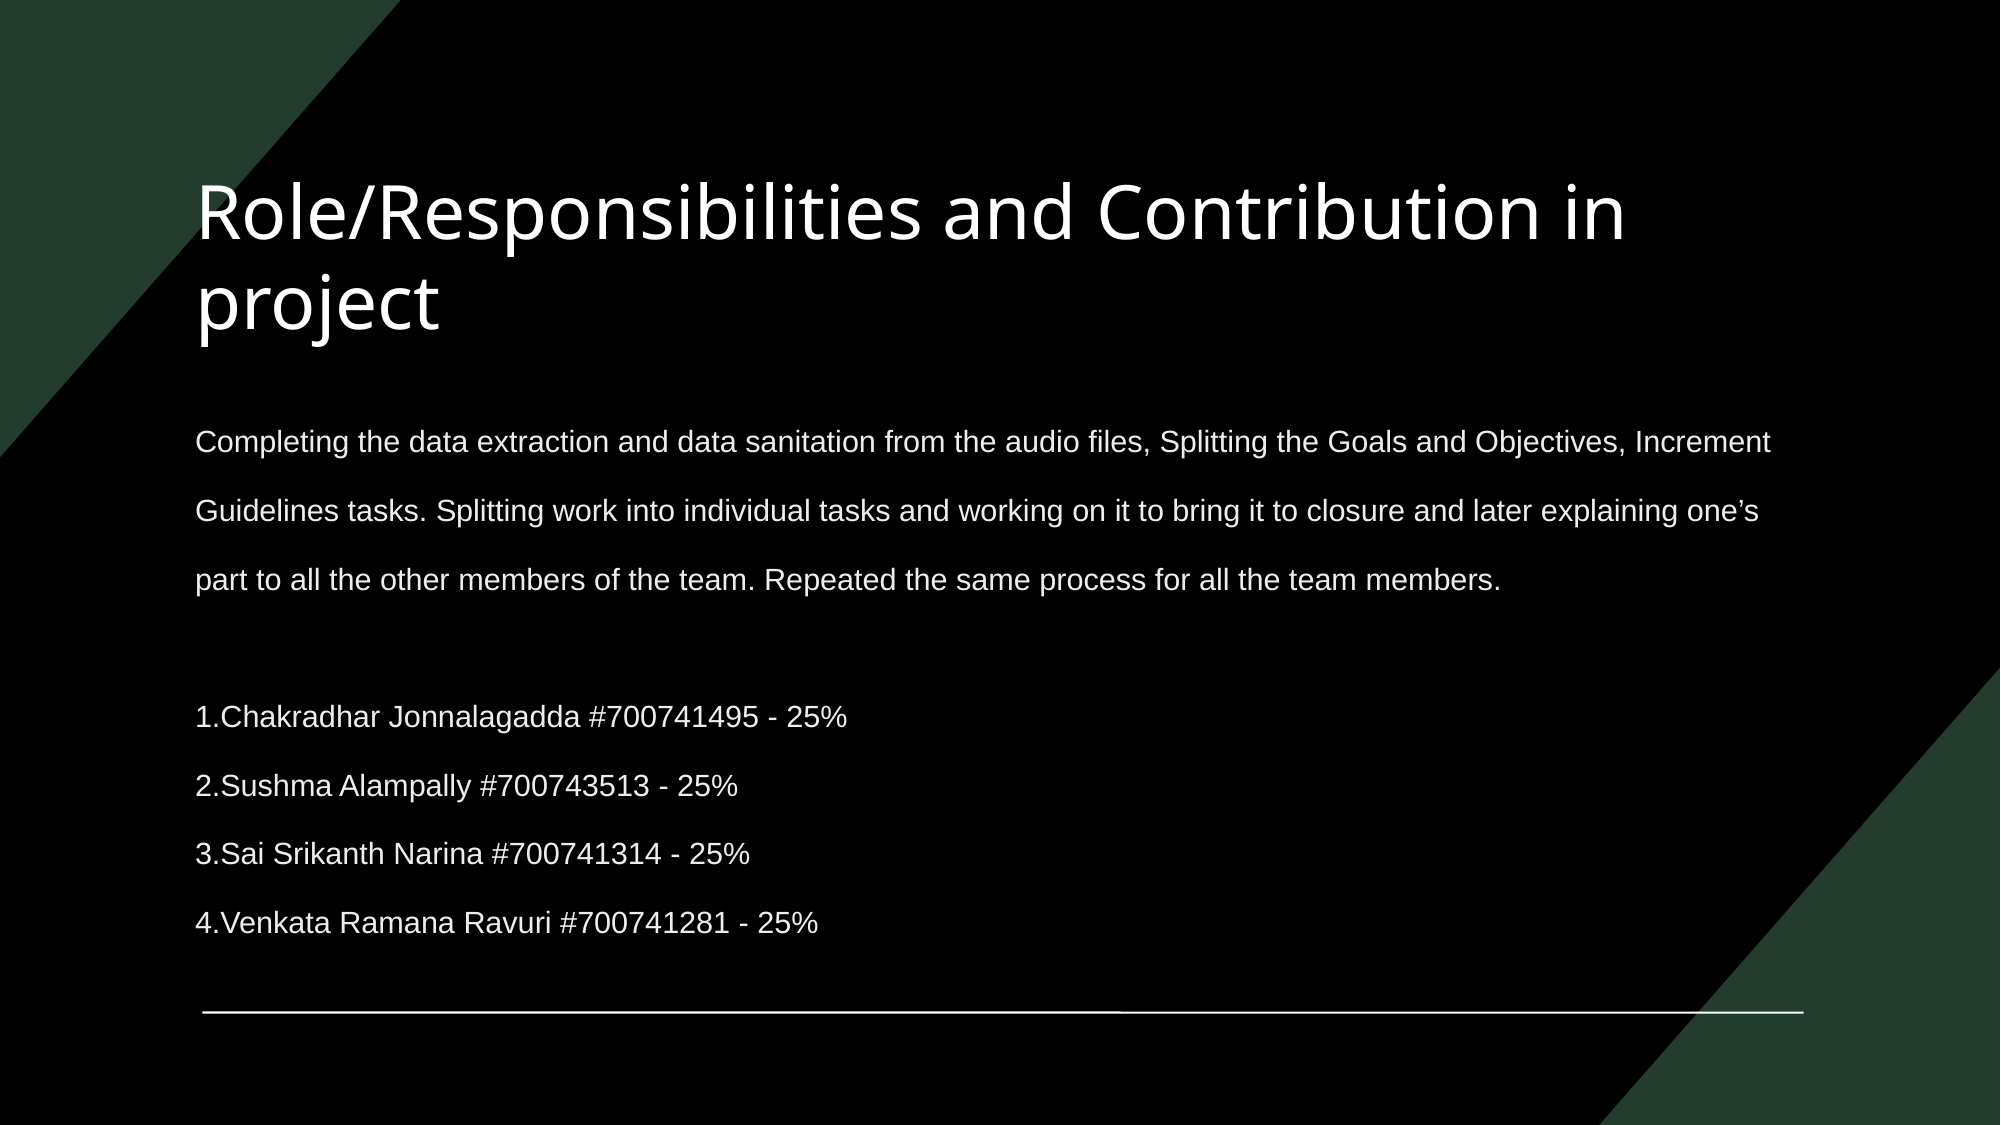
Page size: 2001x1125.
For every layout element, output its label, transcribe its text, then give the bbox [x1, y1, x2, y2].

list Completing the data extraction and data sanitation from the audio files, Splitting the Goals and Objectives, Increment Guidelines tasks. Splitting work into individual tasks and working on it to bring it to closure and later explaining one’s part to all the other members of the team. Repeated the same process for all the team members. 1.Chakradhar Jonnalagadda #700741495 - 25% 2.Sushma Alampally #700743513 - 25% 3.Sai Srikanth Narina #700741314 - 25% 4.Venkata Ramana Ravuri #700741281 - 25% [186, 382, 1813, 969]
title Role/Responsibilities and Contribution in project [186, 142, 1813, 367]
